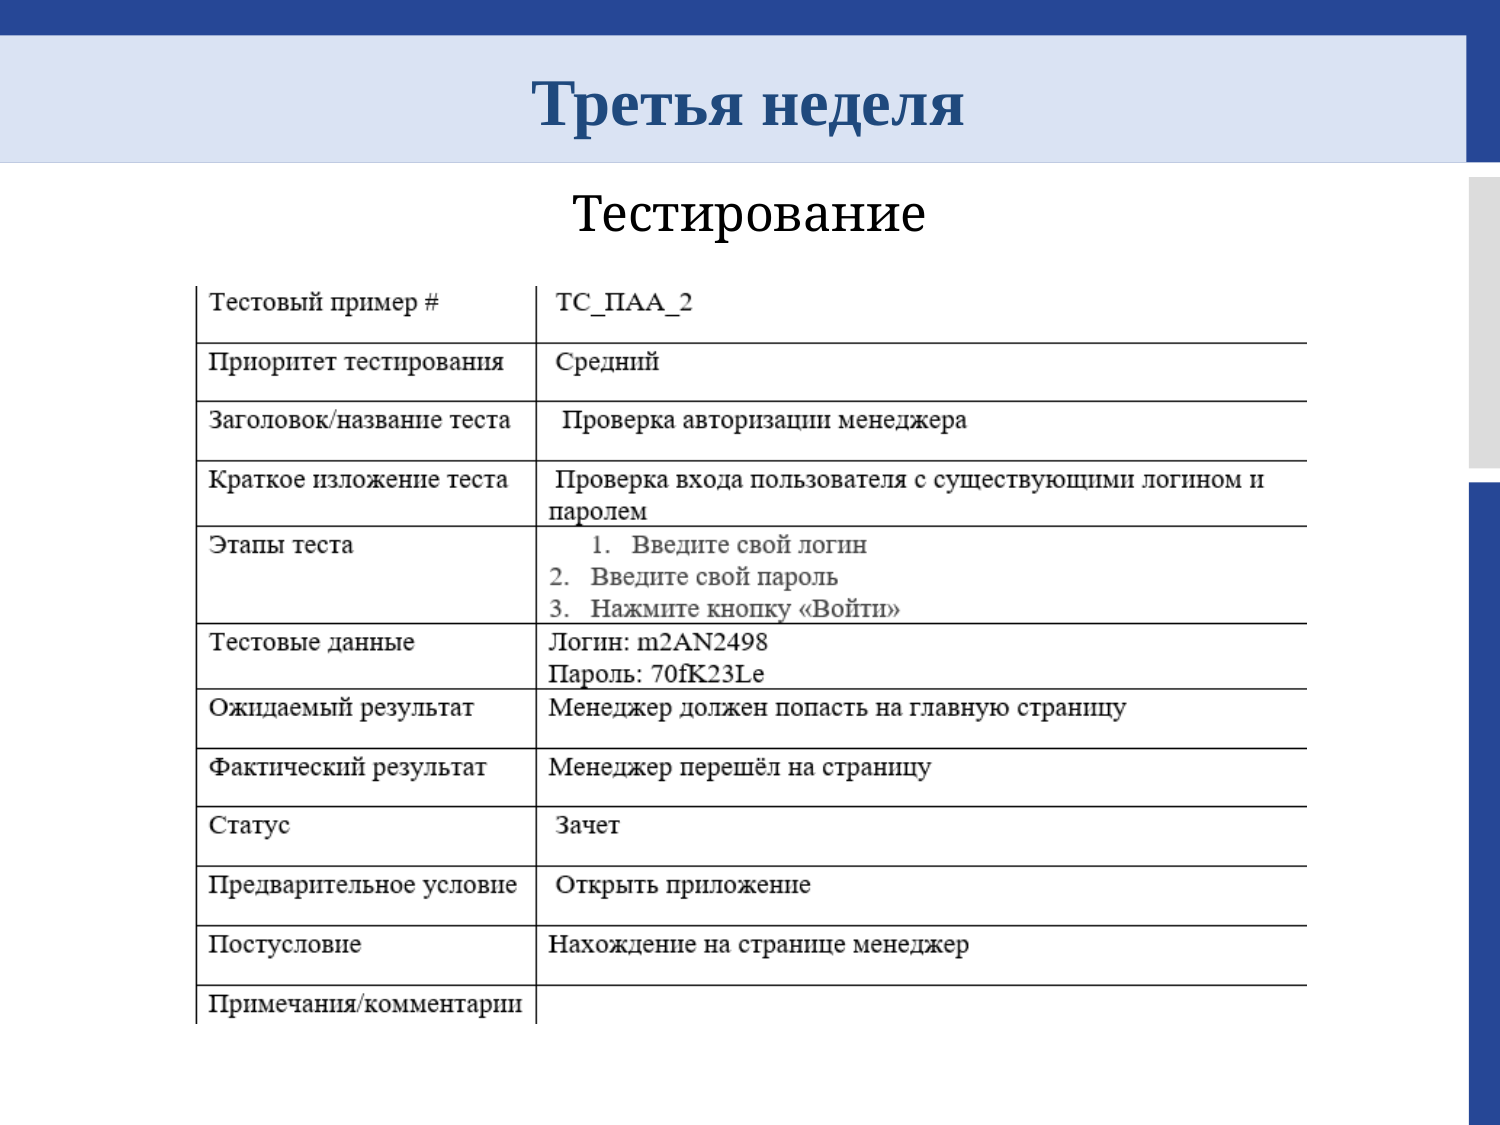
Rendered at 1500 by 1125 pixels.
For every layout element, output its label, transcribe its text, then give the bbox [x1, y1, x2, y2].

text_box Тестирование [557, 174, 943, 249]
picture [193, 285, 1307, 1024]
title Третья неделя [45, 23, 1452, 175]
